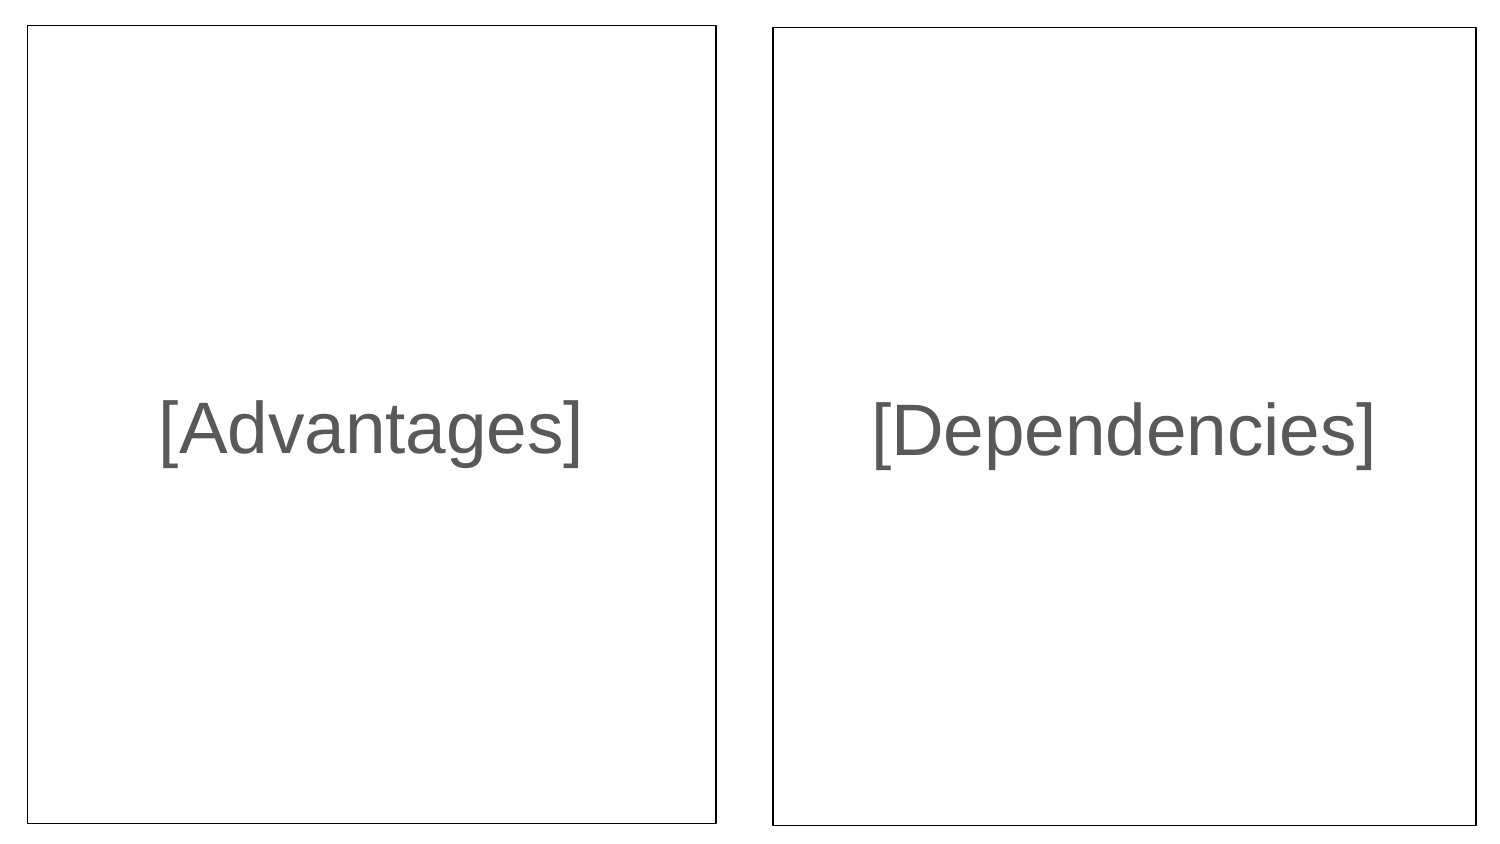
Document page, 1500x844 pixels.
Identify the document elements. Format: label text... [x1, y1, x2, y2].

text_box [Dependencies] [772, 27, 1476, 826]
text_box [Advantages] [27, 25, 716, 824]
